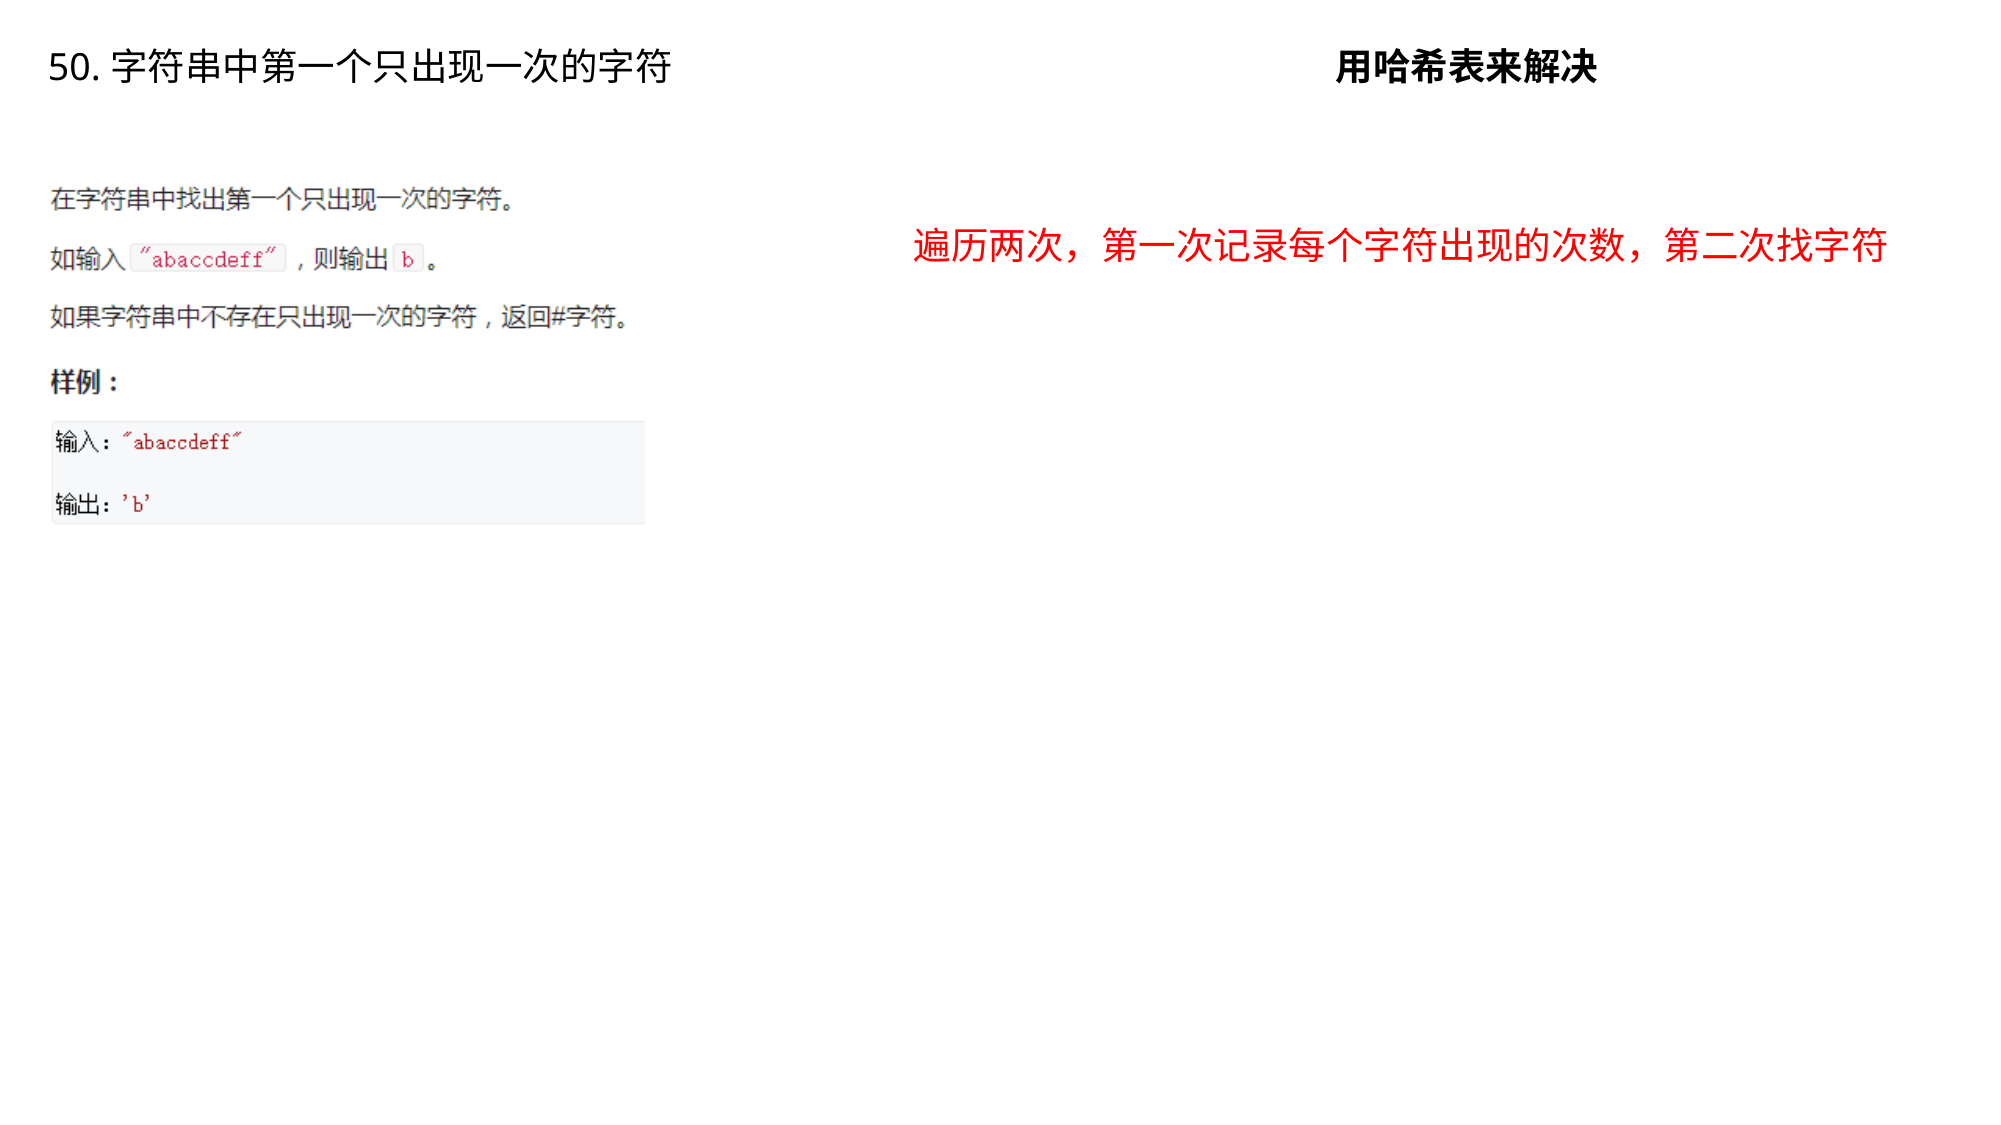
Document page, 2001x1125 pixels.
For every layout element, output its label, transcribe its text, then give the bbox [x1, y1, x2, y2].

text_box 遍历两次，第一次记录每个字符出现的次数，第二次找字符 [898, 214, 1904, 275]
text_box 用哈希表来解决 [1320, 35, 1938, 96]
text_box 50.字符串中第一个只出现一次的字符 [33, 35, 719, 96]
picture [33, 170, 645, 534]
